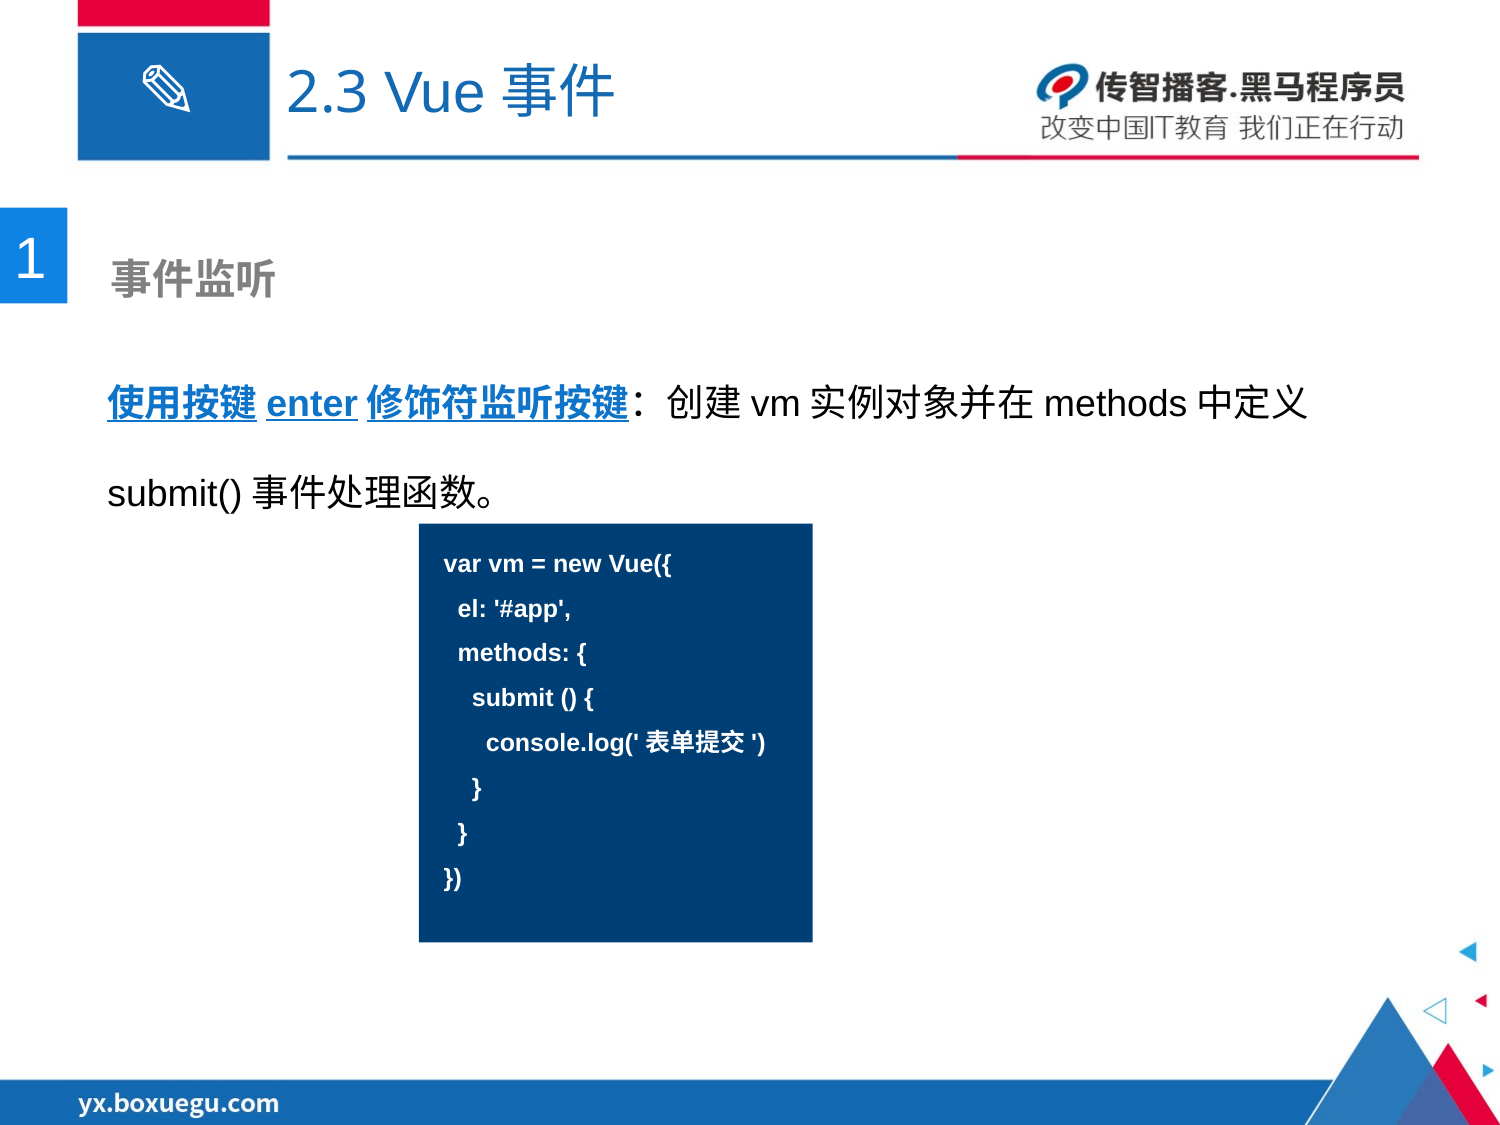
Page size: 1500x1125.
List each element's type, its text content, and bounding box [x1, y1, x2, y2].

title 2.3 Vue事件 [271, 25, 1046, 153]
text_box 使用按键enter修饰符监听按键：创建vm实例对象并在methods中定义submit()事件处理函数。 [92, 326, 1390, 522]
picture [0, 0, 1500, 1125]
text_box 事件监听 [70, 245, 842, 310]
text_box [0, 207, 68, 304]
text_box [418, 523, 813, 943]
